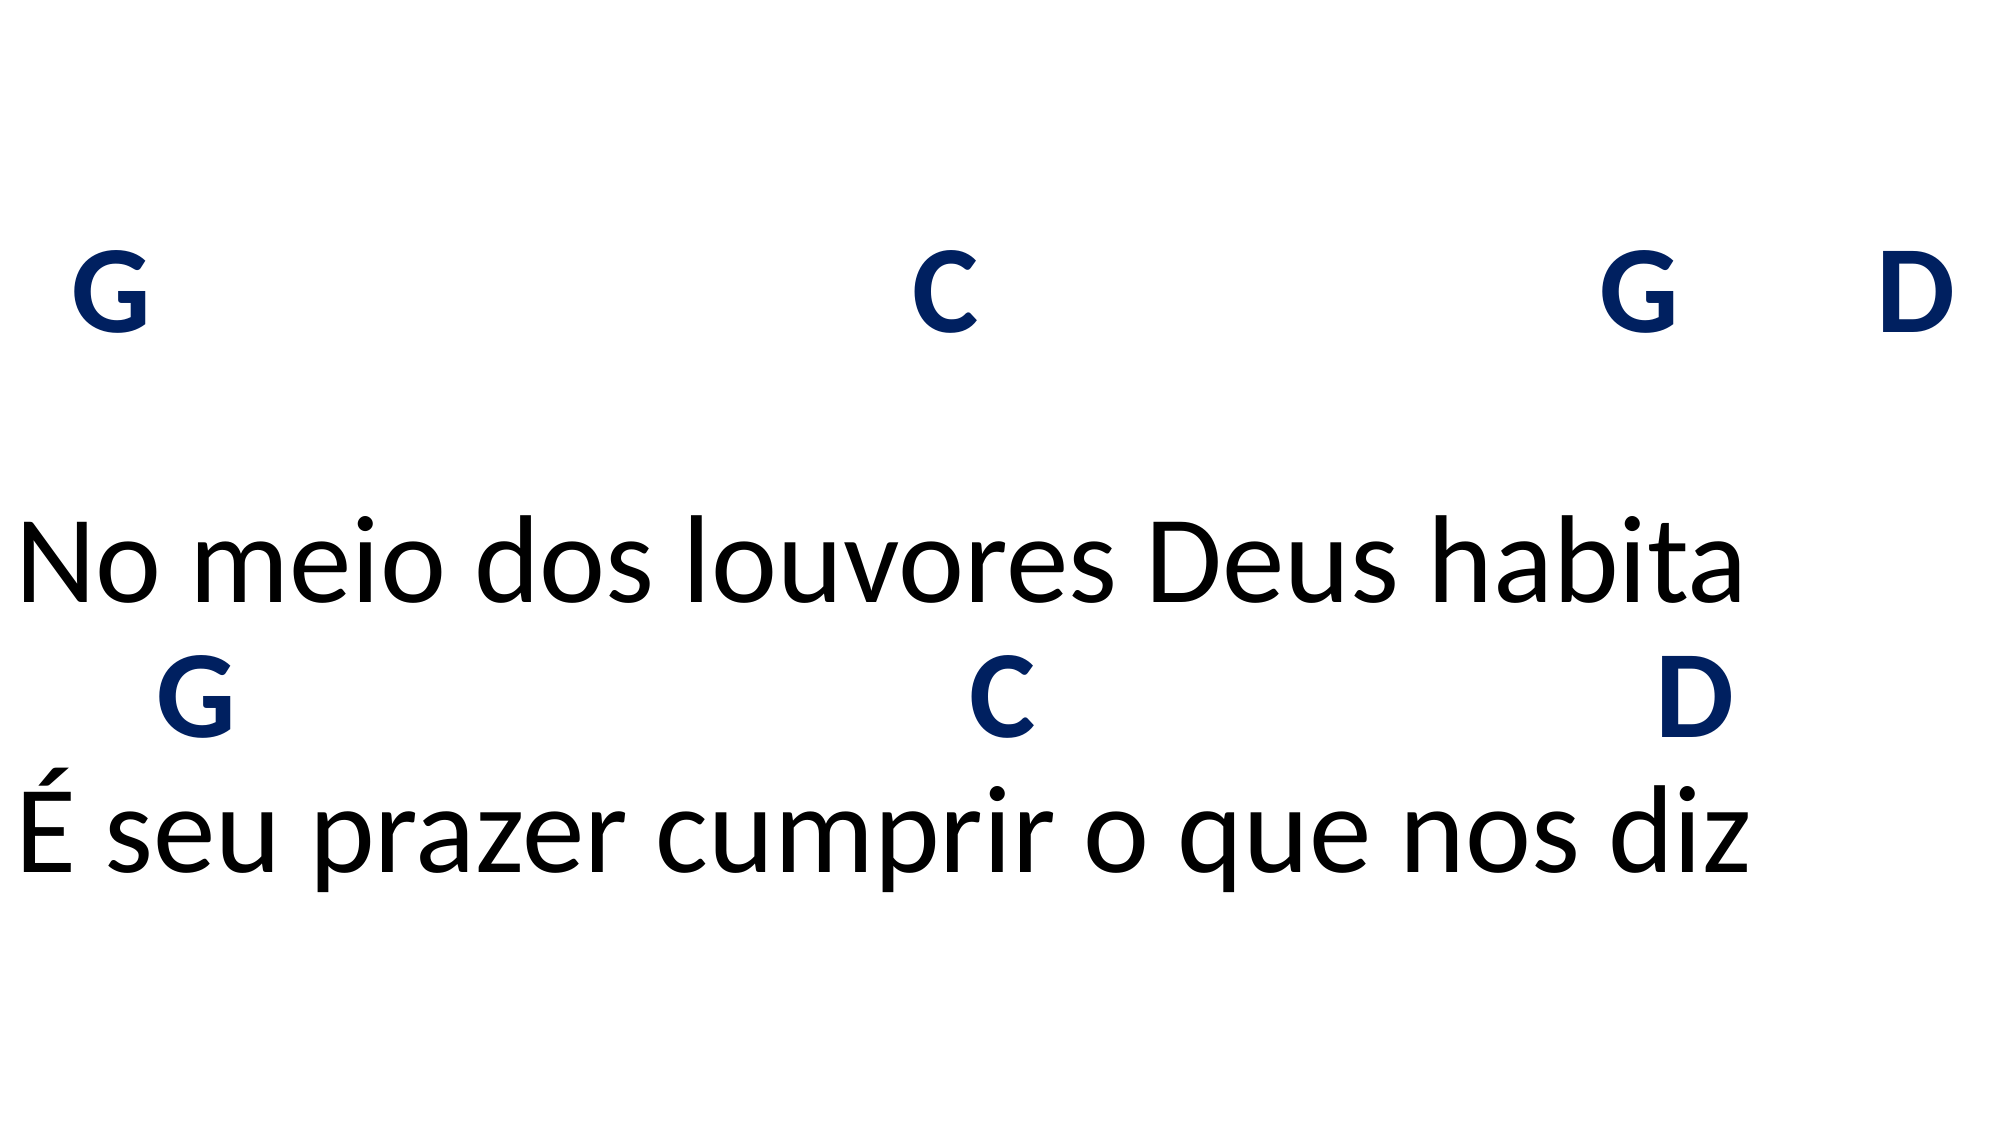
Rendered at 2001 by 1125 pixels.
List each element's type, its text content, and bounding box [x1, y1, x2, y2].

title G C G D No meio dos louvores Deus habita G C D É seu prazer cumprir o que nos diz [0, 0, 2000, 1125]
